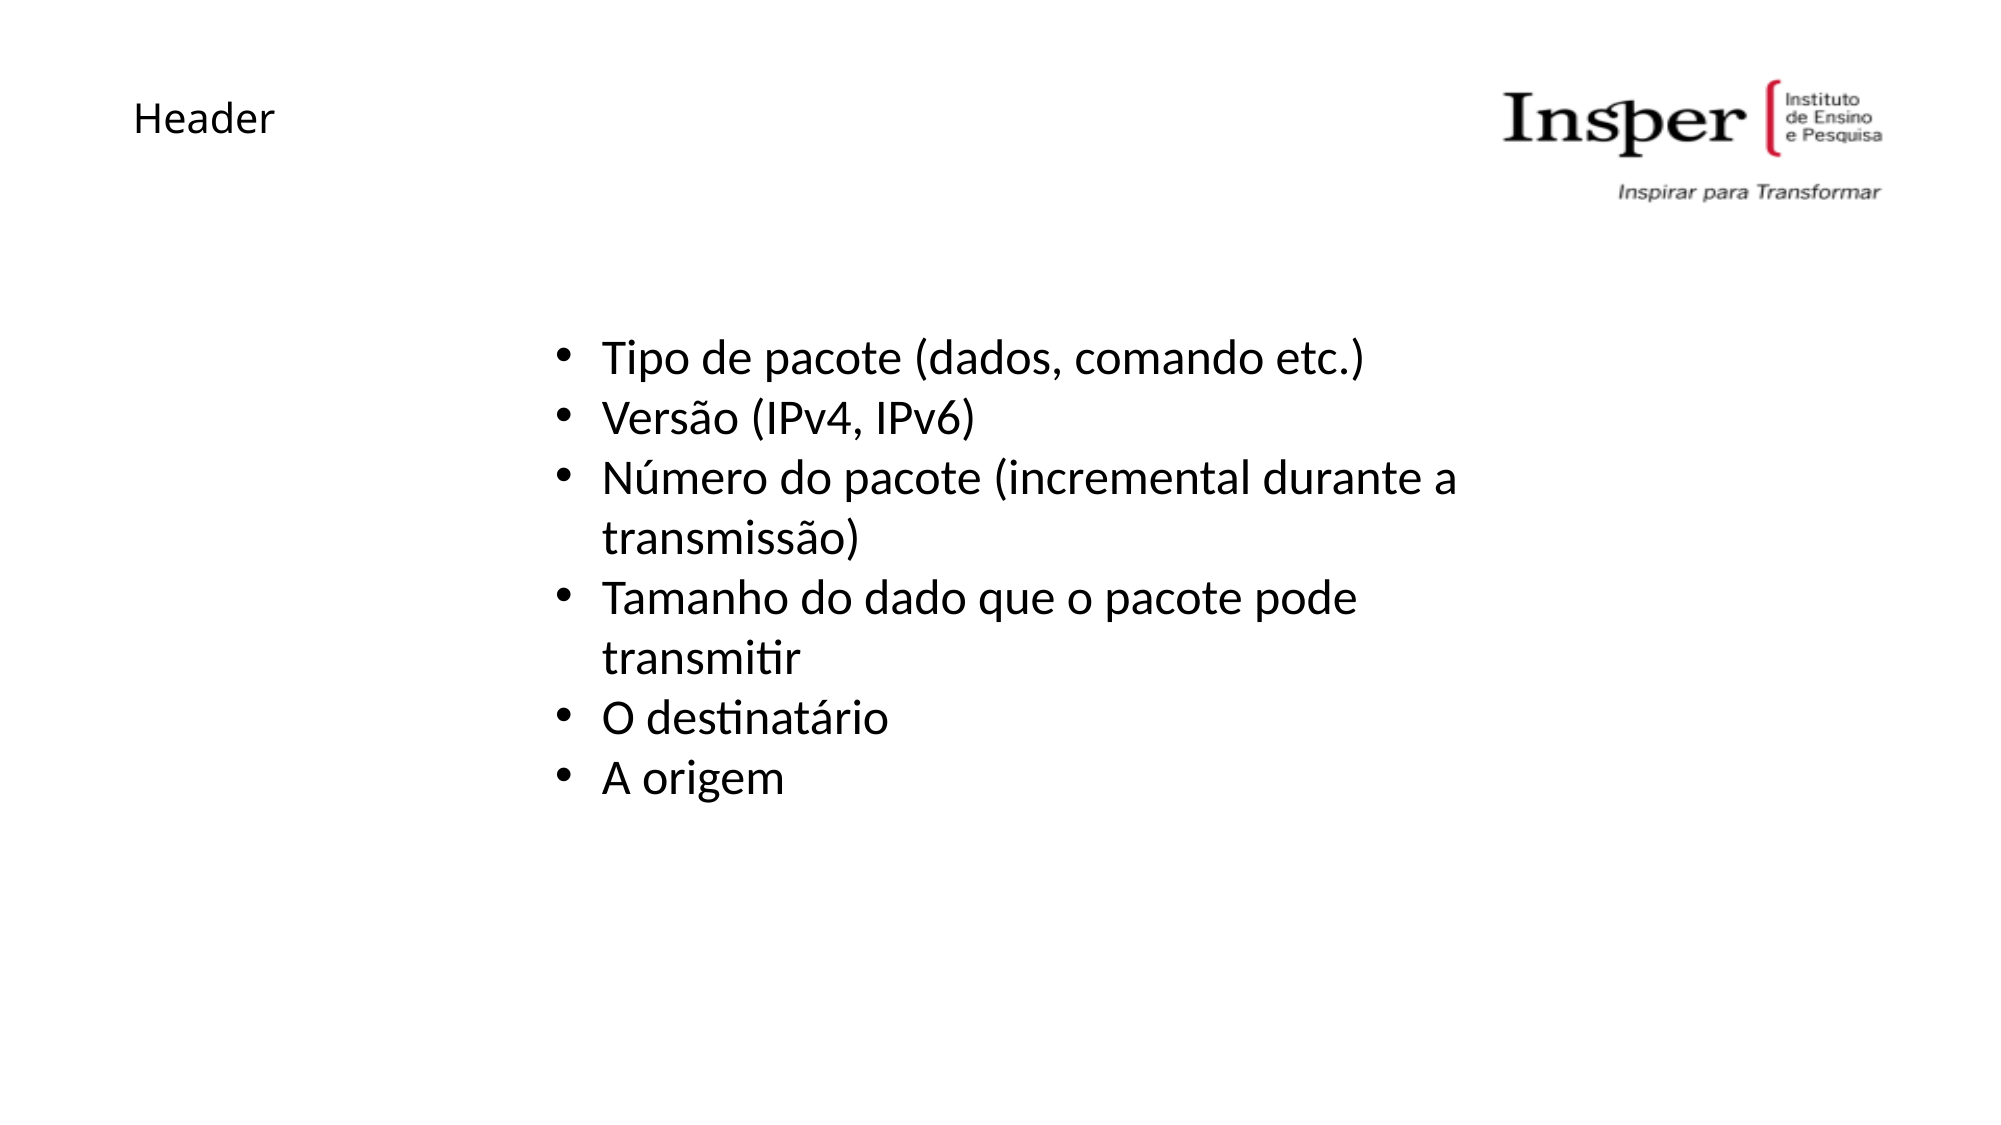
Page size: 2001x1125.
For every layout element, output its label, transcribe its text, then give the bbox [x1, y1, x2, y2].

picture [1466, 46, 1914, 225]
text_box Tipo de pacote (dados, comando etc.) Versão (IPv4, IPv6) Número do pacote (incremental durante a transmissão) Tamanho do dado que o pacote pode transmitir O destinatário A origem [540, 316, 1484, 902]
title Header [117, 90, 1356, 151]
